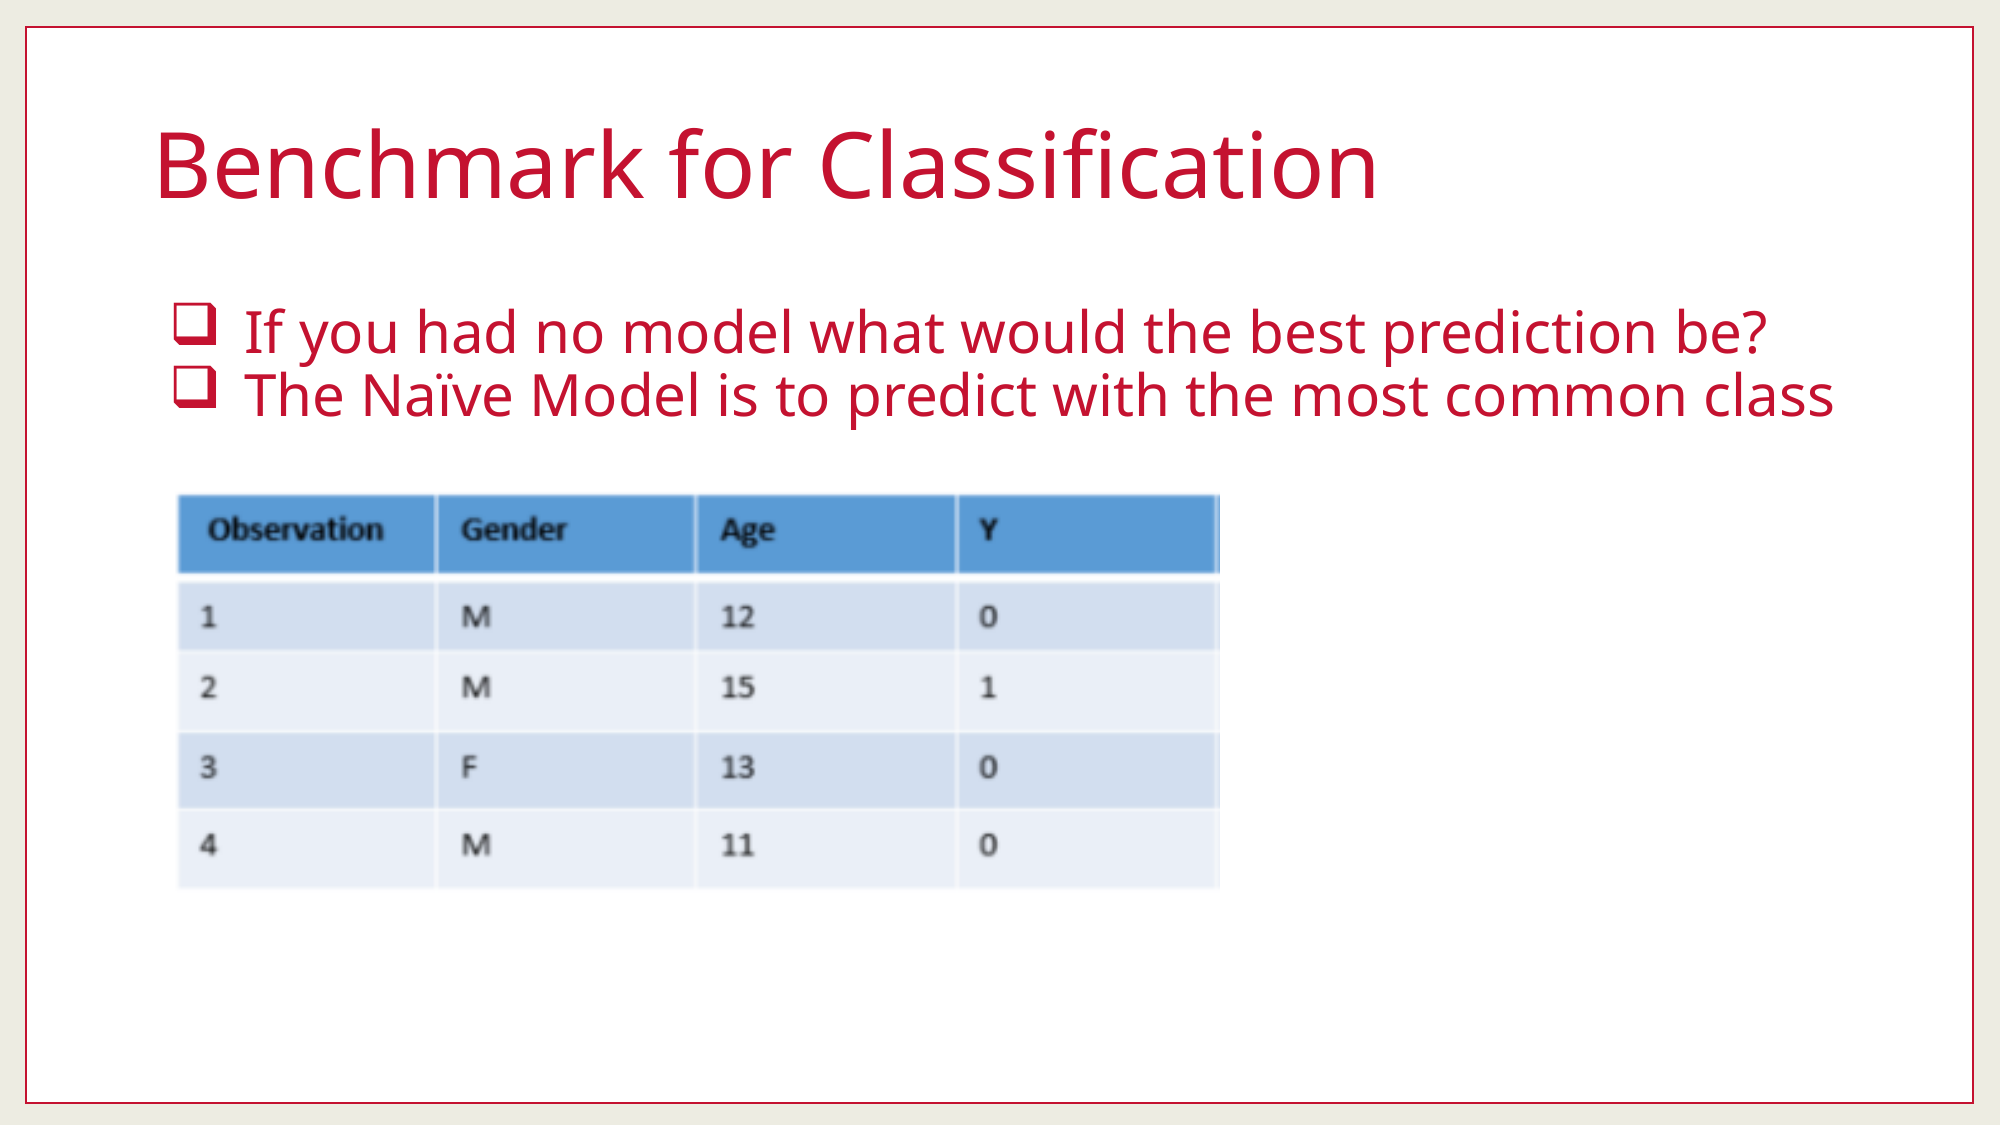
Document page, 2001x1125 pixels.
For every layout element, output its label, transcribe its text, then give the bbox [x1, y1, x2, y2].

picture [153, 478, 1221, 919]
title Benchmark for Classification [137, 59, 1945, 278]
list If you had no model what would the best prediction be? The Naïve Model is to predict with the most common class [154, 296, 1972, 1010]
